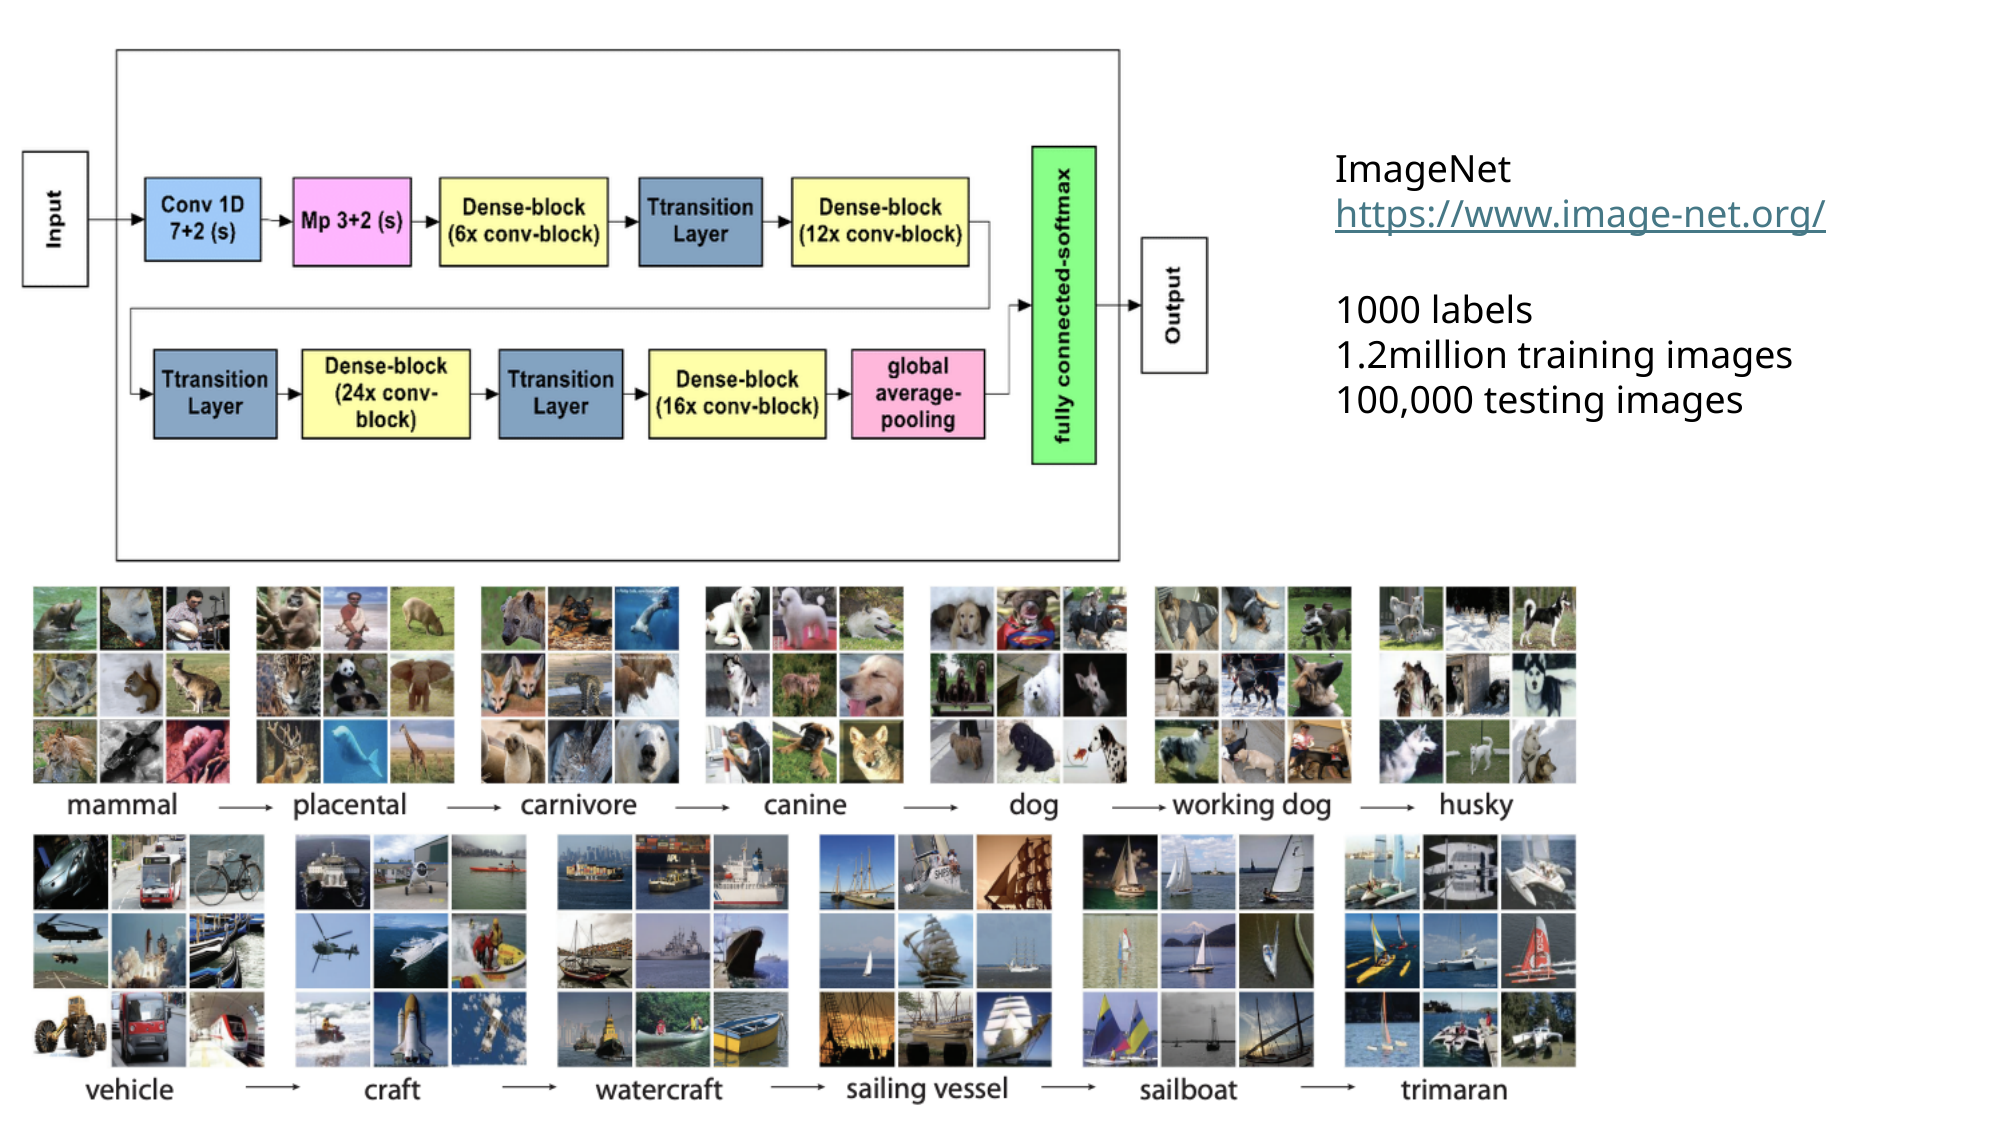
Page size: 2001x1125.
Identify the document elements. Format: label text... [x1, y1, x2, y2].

picture [20, 47, 1210, 563]
text_box ImageNet https://www.image-net.org/ 1000 labels 1.2million training images 100,000 testing images [1320, 137, 1950, 429]
picture [0, 564, 1612, 1118]
